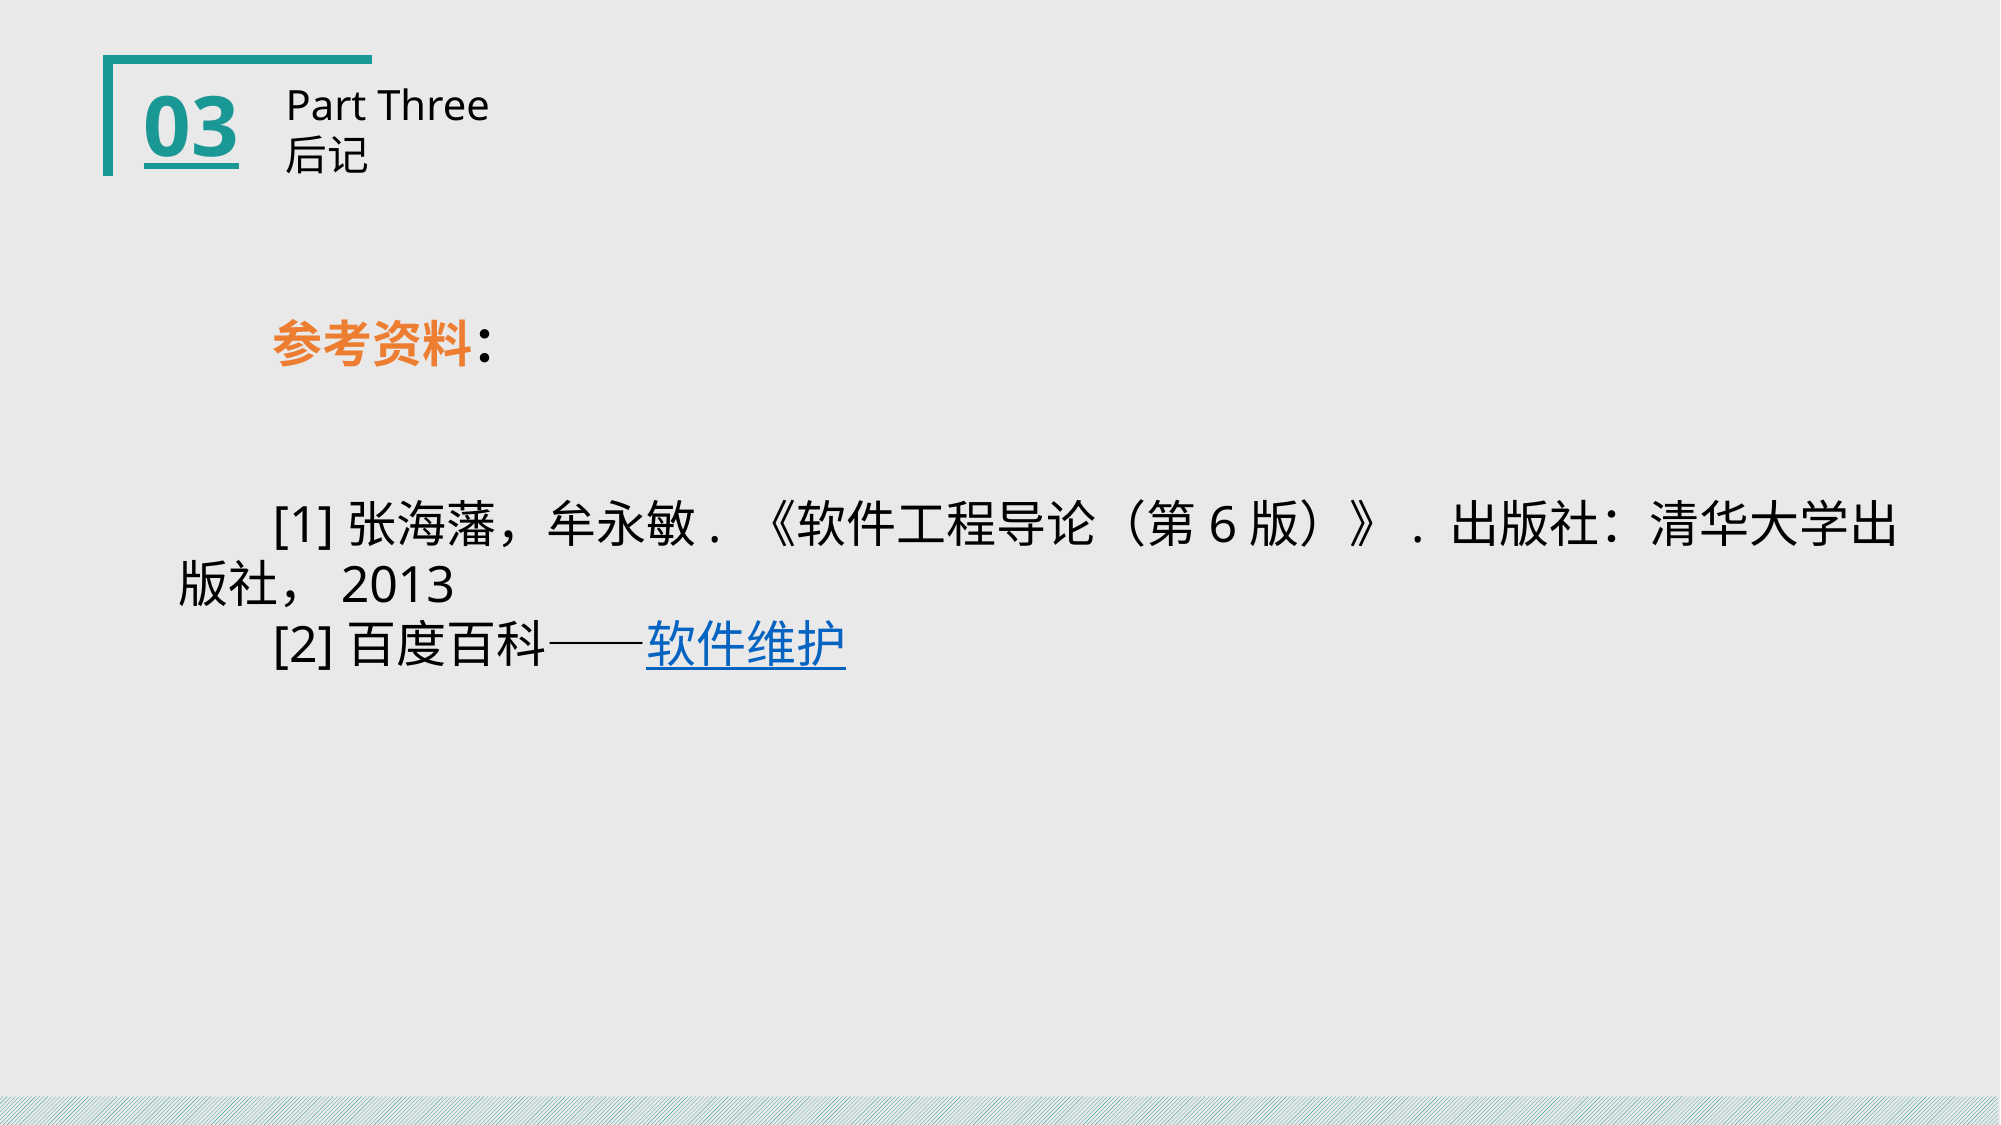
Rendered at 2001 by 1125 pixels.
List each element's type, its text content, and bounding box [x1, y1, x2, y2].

text_box 参考资料： [1]张海藩，牟永敏. 《软件工程导论（第6版）》. 出版社：清华大学出版社，2013 [2]百度百科——软件维护 [164, 215, 1921, 783]
text_box Part Three 后记 [270, 71, 1041, 186]
text_box 03 [128, 66, 271, 181]
